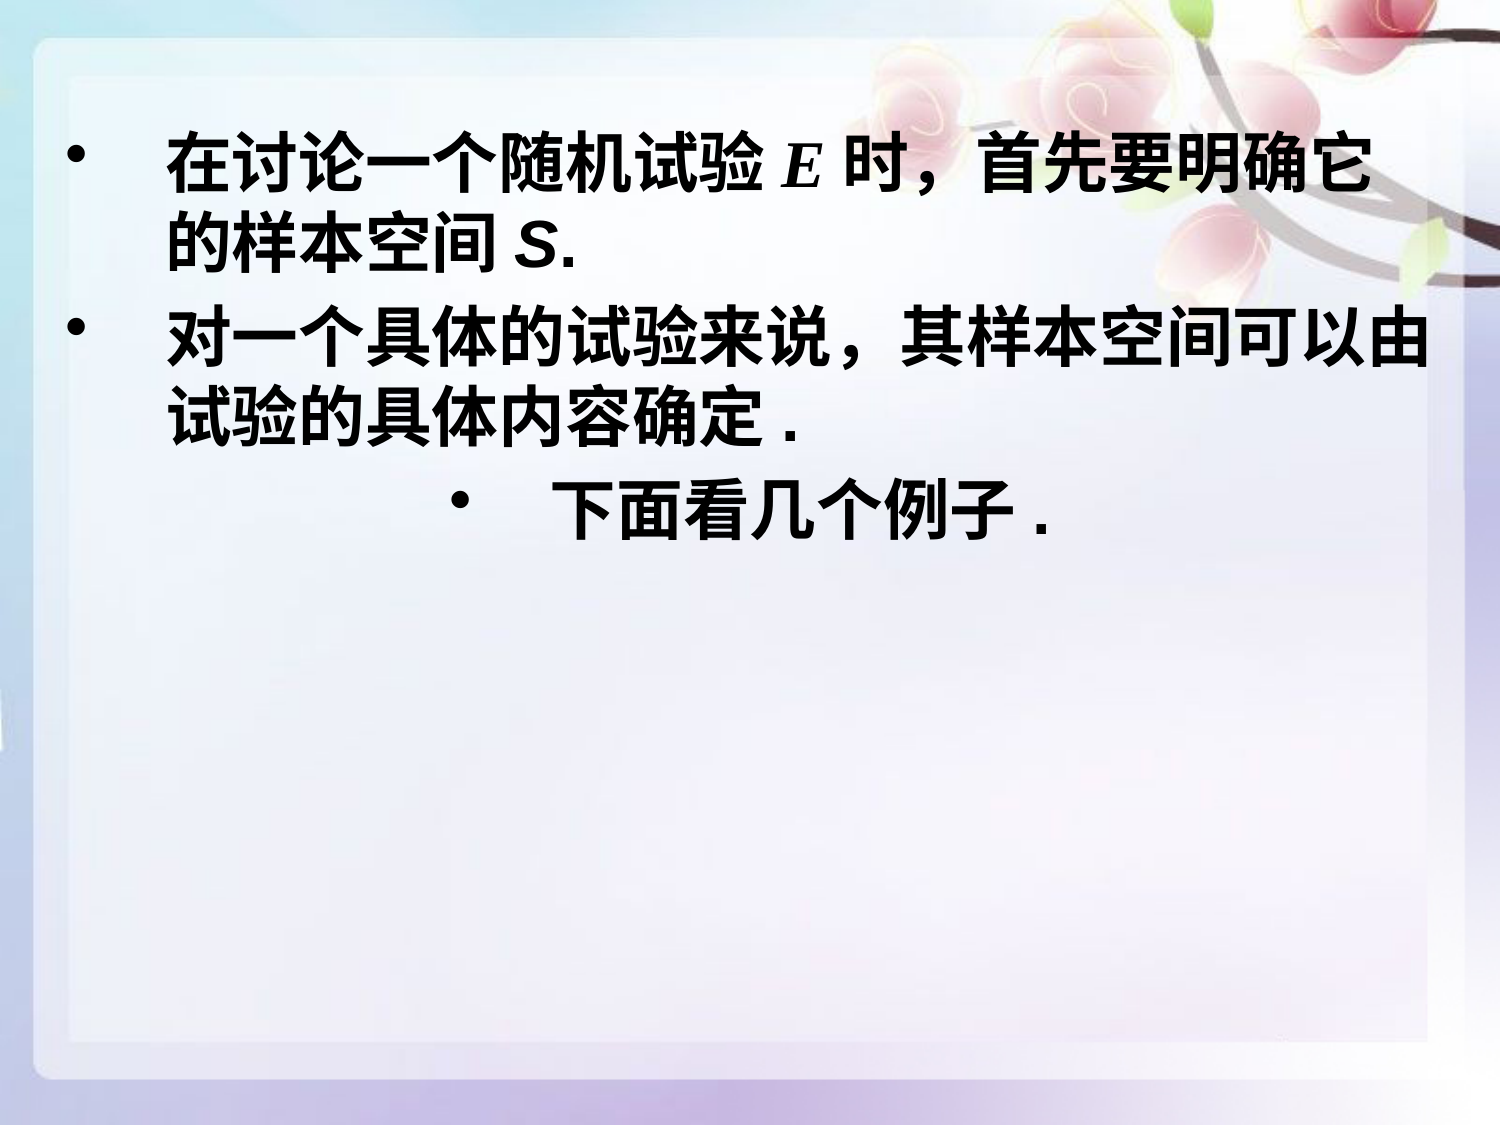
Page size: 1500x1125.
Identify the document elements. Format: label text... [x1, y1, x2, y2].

list 在讨论一个随机试验E时，首先要明确它的样本空间S. 对一个具体的试验来说，其样本空间可以由试验的具体内容确定. 下面看几个例子. [49, 113, 1452, 963]
picture [0, 0, 1500, 1125]
